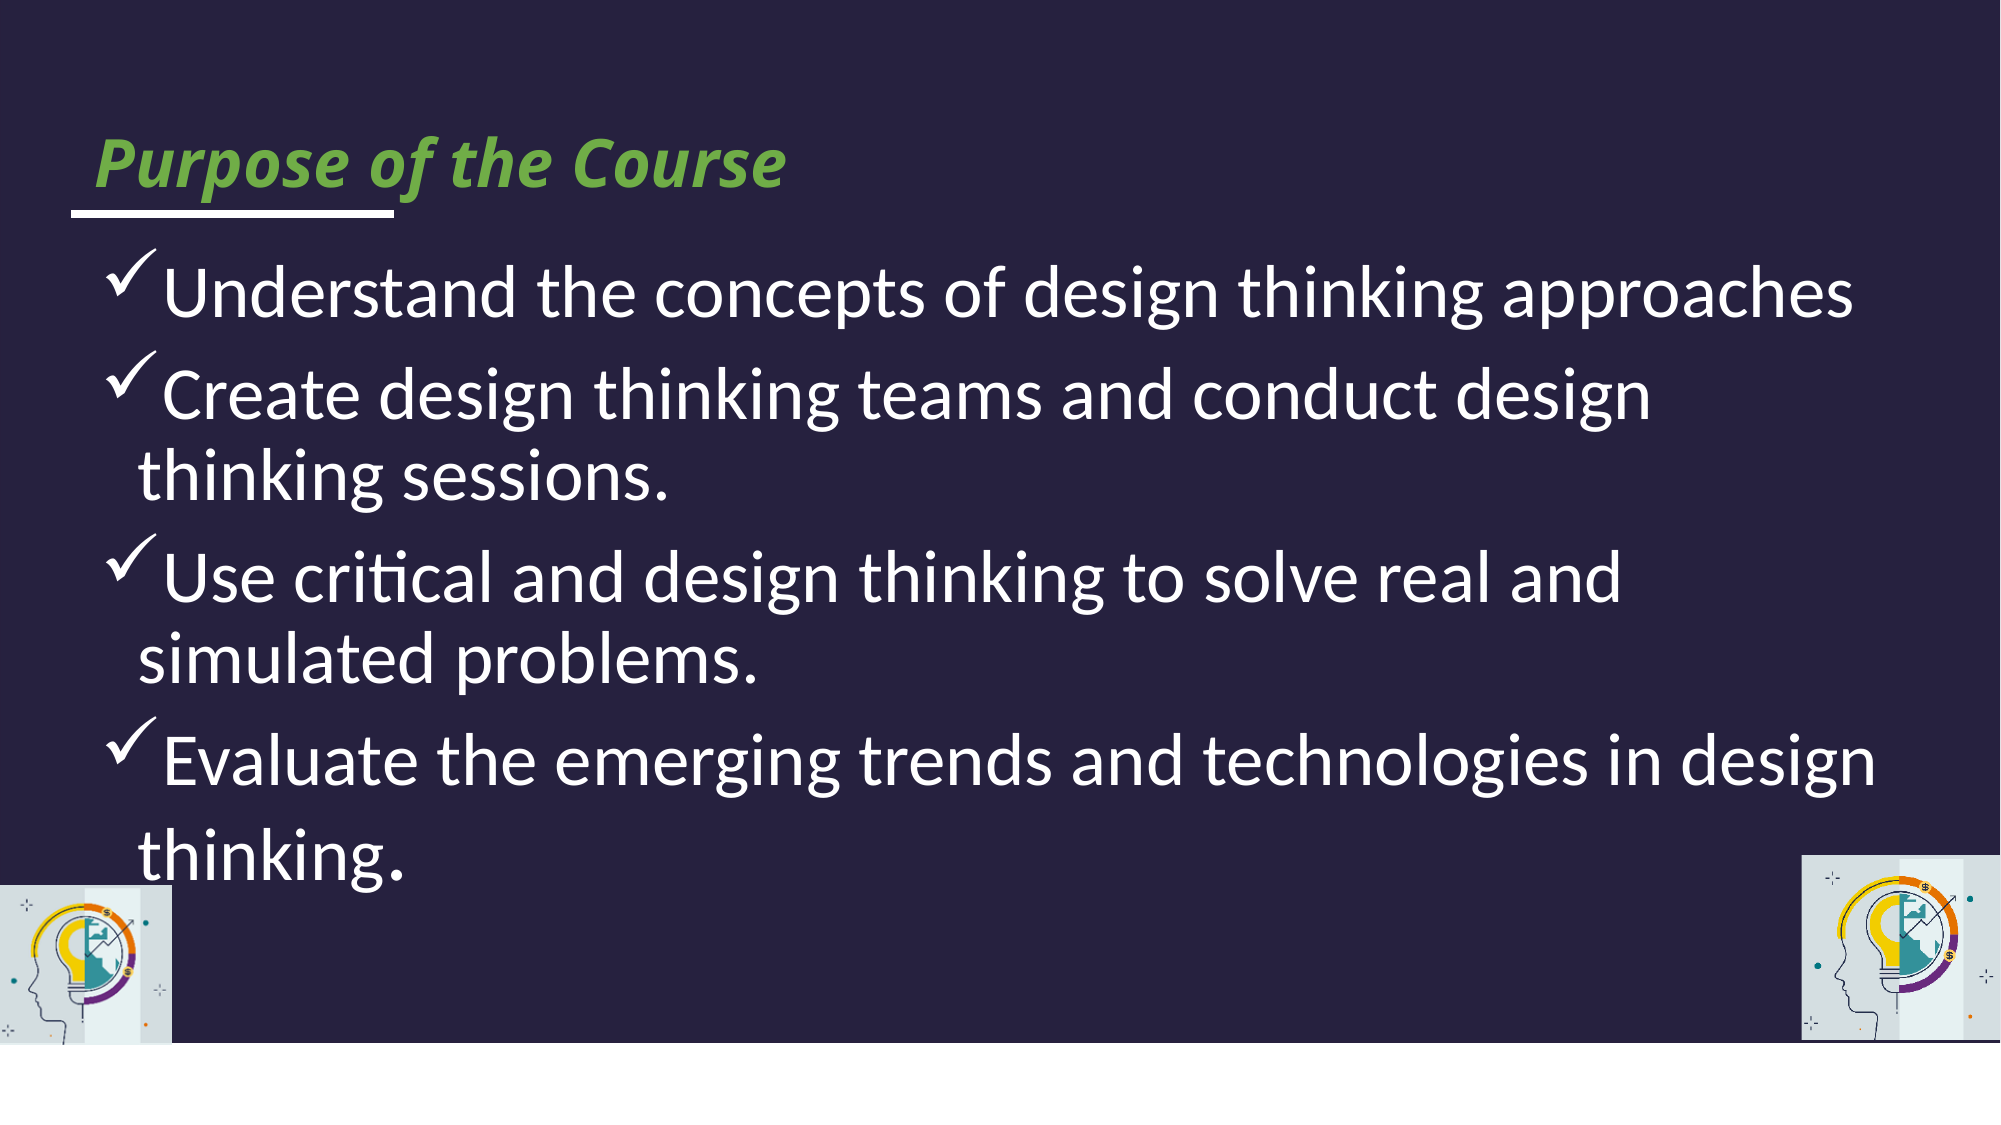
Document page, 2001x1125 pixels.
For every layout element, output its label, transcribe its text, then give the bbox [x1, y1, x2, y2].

text_box Understand the concepts of design thinking approaches Create design thinking teams and conduct design thinking sessions. Use critical and design thinking to solve real and simulated problems. Evaluate the emerging trends and technologies in design thinking. [85, 245, 1918, 948]
picture [1801, 854, 2000, 1040]
list Purpose of the Course [85, 125, 1203, 199]
picture [0, 885, 172, 1045]
